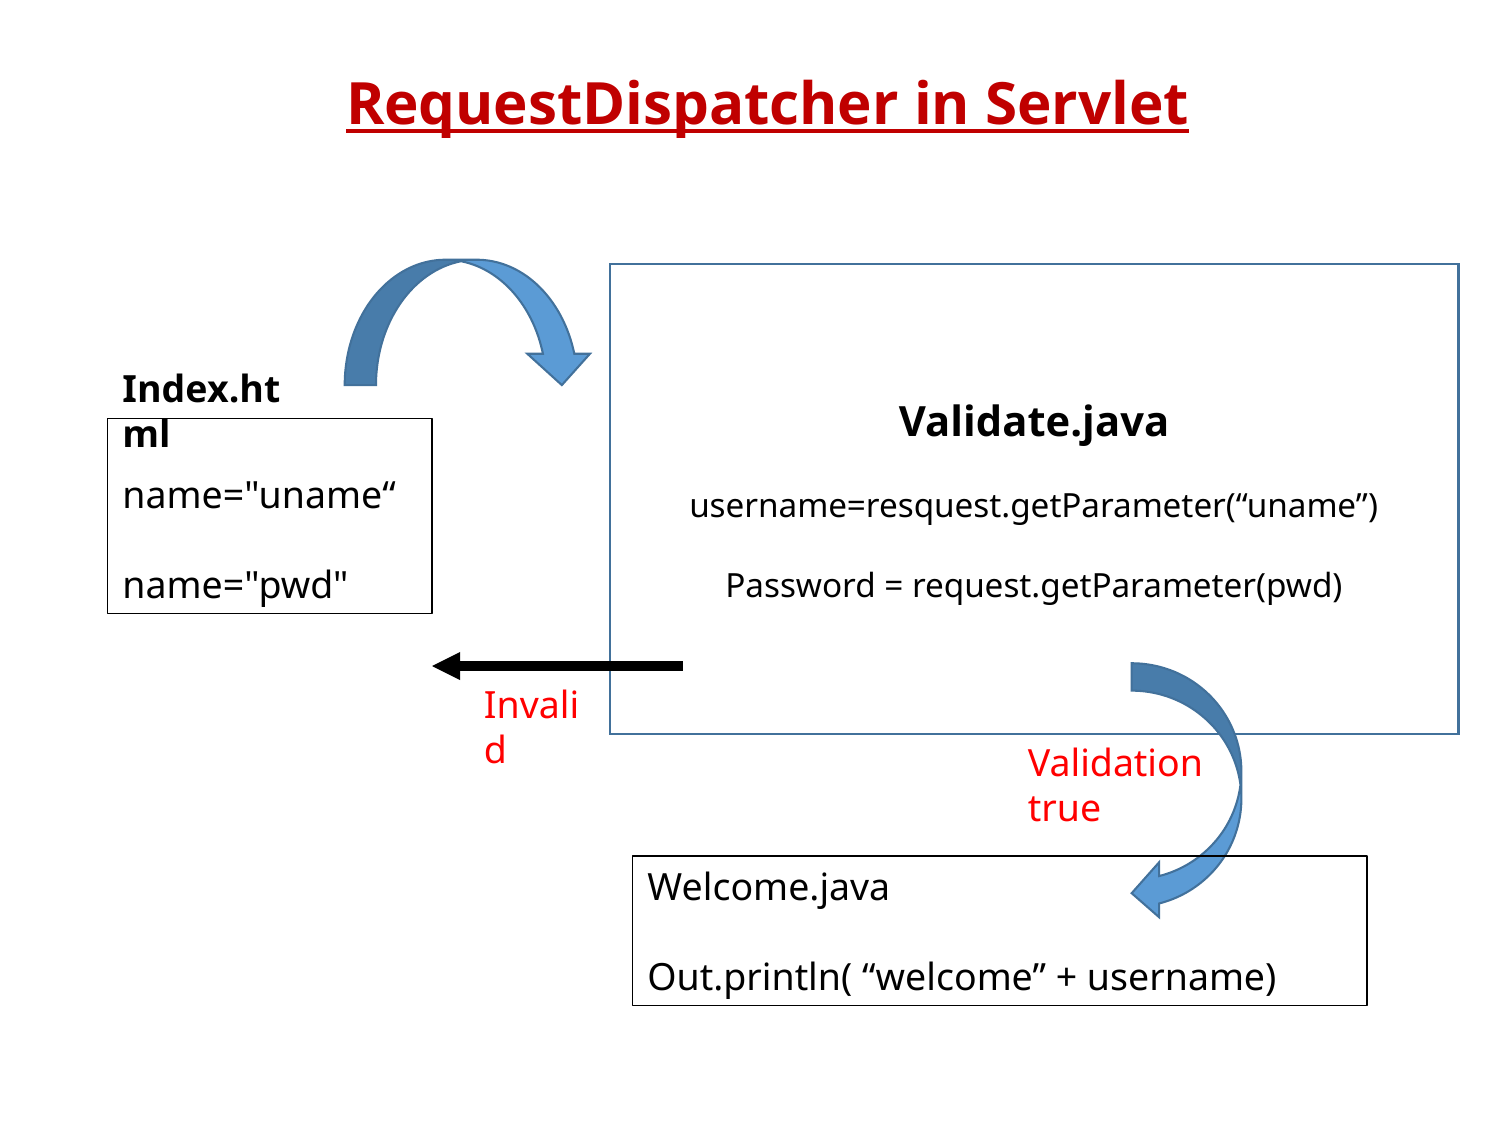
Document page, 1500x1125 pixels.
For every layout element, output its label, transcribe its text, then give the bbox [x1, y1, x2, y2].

text_box RequestDispatcher in Servlet [330, 58, 1239, 145]
text_box Welcome.java Out.println( “welcome” + username) [632, 855, 1367, 1006]
text_box Validate.java username=resquest.getParameter(“uname”) Password = request.getParameter(pwd) [610, 264, 1459, 735]
text_box Validation true [1012, 731, 1240, 837]
text_box Index.html [107, 357, 331, 419]
text_box Invalid [468, 675, 610, 779]
text_box name="uname“ name="pwd" [107, 418, 433, 614]
text_box [344, 259, 590, 386]
text_box [1201, 837, 1235, 855]
